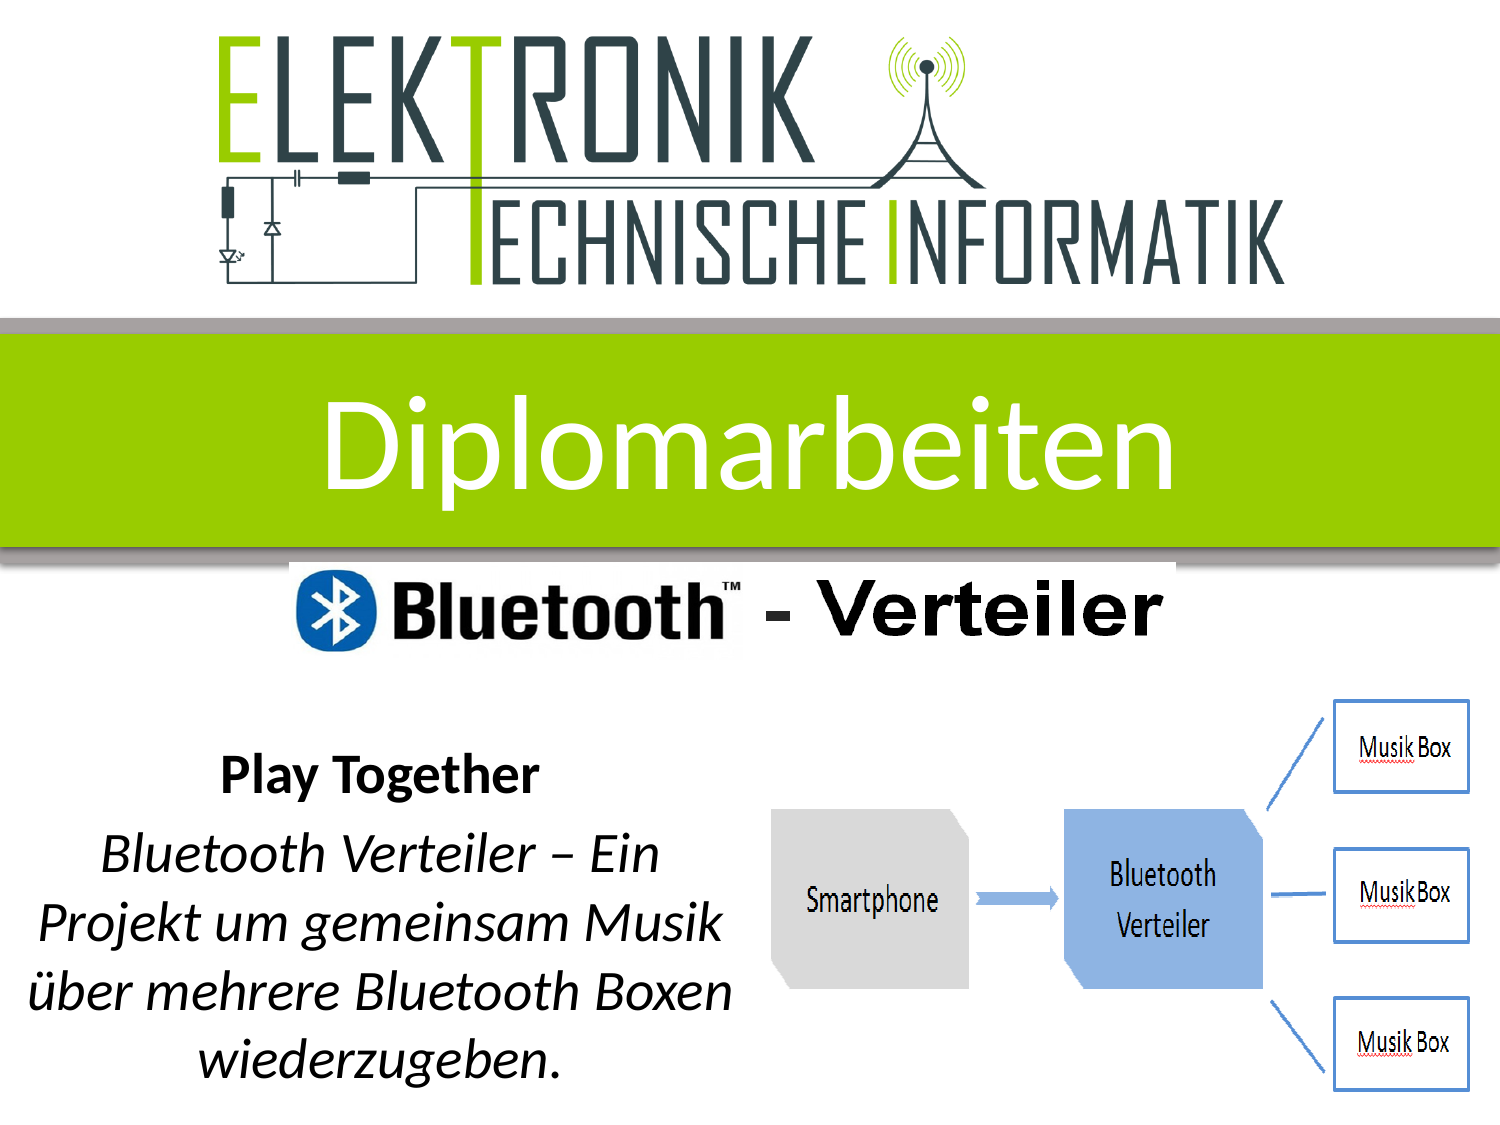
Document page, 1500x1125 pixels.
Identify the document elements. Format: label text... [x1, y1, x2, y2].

picture [288, 562, 1176, 660]
subtitle Play Together Bluetooth Verteiler – Ein Projekt um gemeinsam Musik über mehrere Bluetooth Boxen wiederzugeben. [0, 659, 762, 1100]
title Diplomarbeiten [75, 334, 1426, 546]
picture [200, 17, 1306, 299]
picture [761, 692, 1476, 1100]
